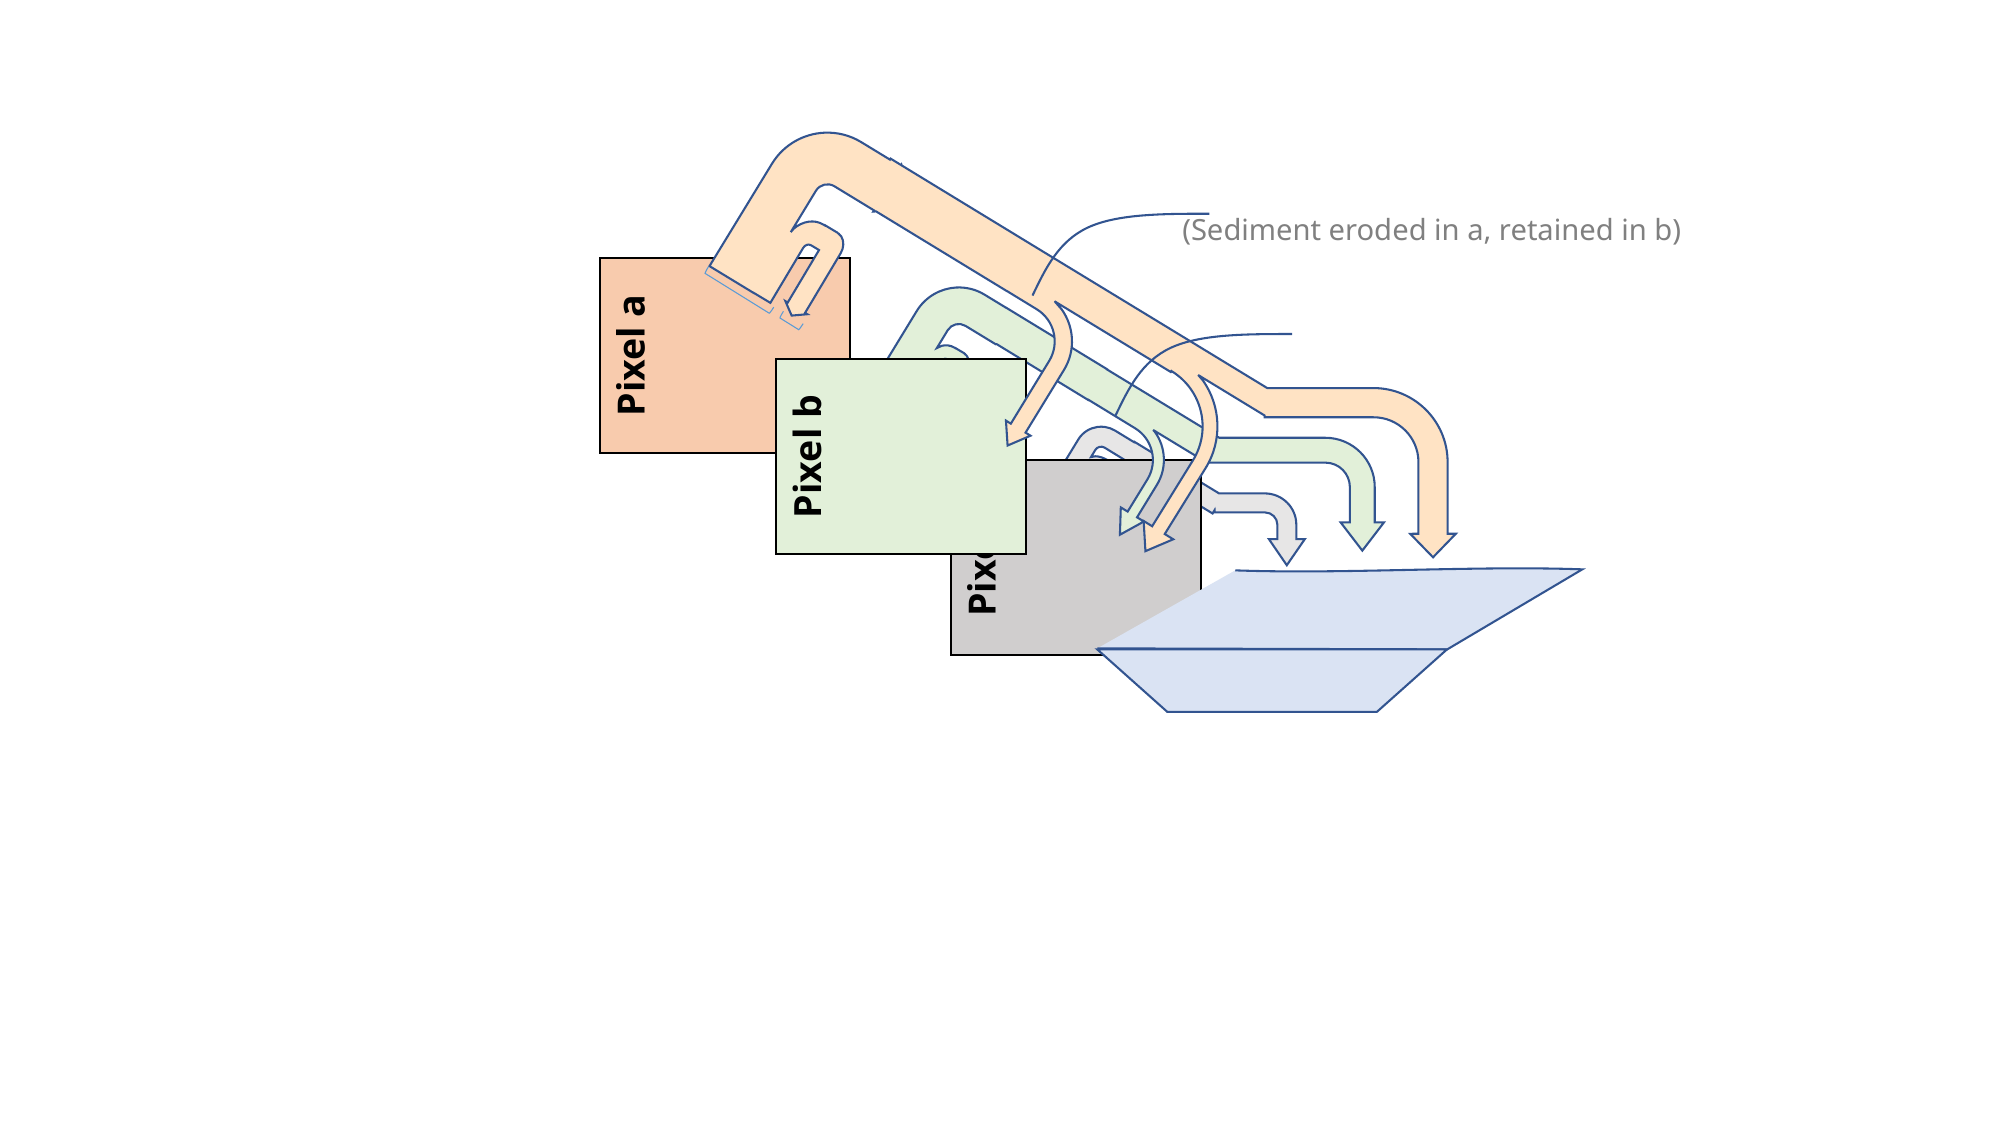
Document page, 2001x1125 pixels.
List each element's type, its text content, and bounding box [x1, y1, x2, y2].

text_box [1094, 648, 1450, 713]
text_box [1031, 212, 1210, 297]
text_box [1142, 364, 1459, 559]
text_box Pixel b [775, 358, 1027, 555]
text_box [704, 266, 775, 314]
text_box [1210, 436, 1387, 553]
text_box [779, 311, 804, 331]
text_box [708, 131, 1190, 448]
text_box [1114, 332, 1293, 417]
text_box [1058, 347, 1201, 537]
text_box [1065, 425, 1151, 459]
text_box [886, 286, 1053, 372]
text_box [1097, 567, 1586, 649]
text_box Pixel a [599, 257, 851, 454]
text_box Pixel c [950, 459, 1202, 656]
text_box [1202, 481, 1307, 568]
